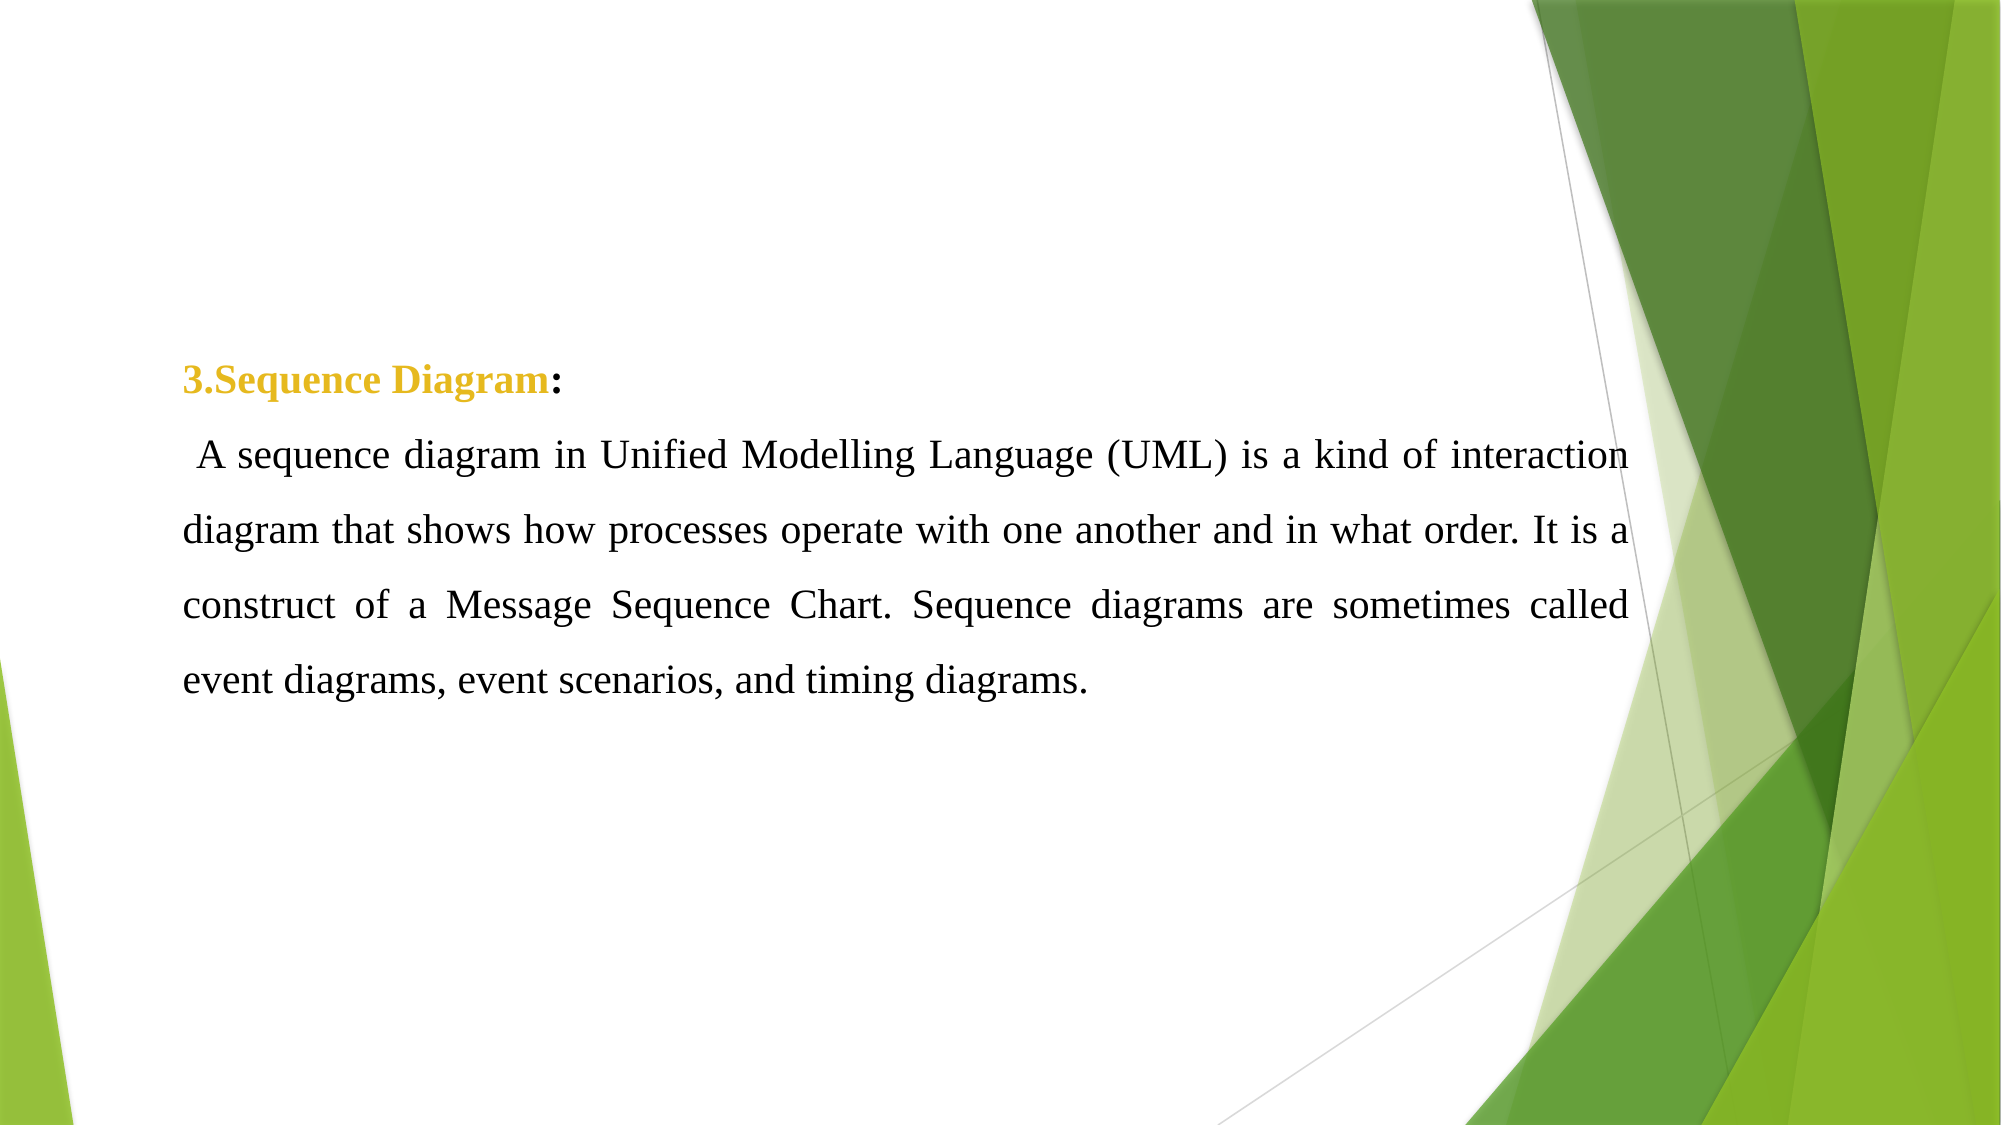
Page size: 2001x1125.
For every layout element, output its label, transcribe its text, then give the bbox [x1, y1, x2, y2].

text_box 3.Sequence Diagram: A sequence diagram in Unified Modelling Language (UML) is a kind of interaction diagram that shows how processes operate with one another and in what order. It is a construct of a Message Sequence Chart. Sequence diagrams are sometimes called event diagrams, event scenarios, and timing diagrams. [167, 319, 1646, 710]
text_box [218, 51, 1629, 205]
